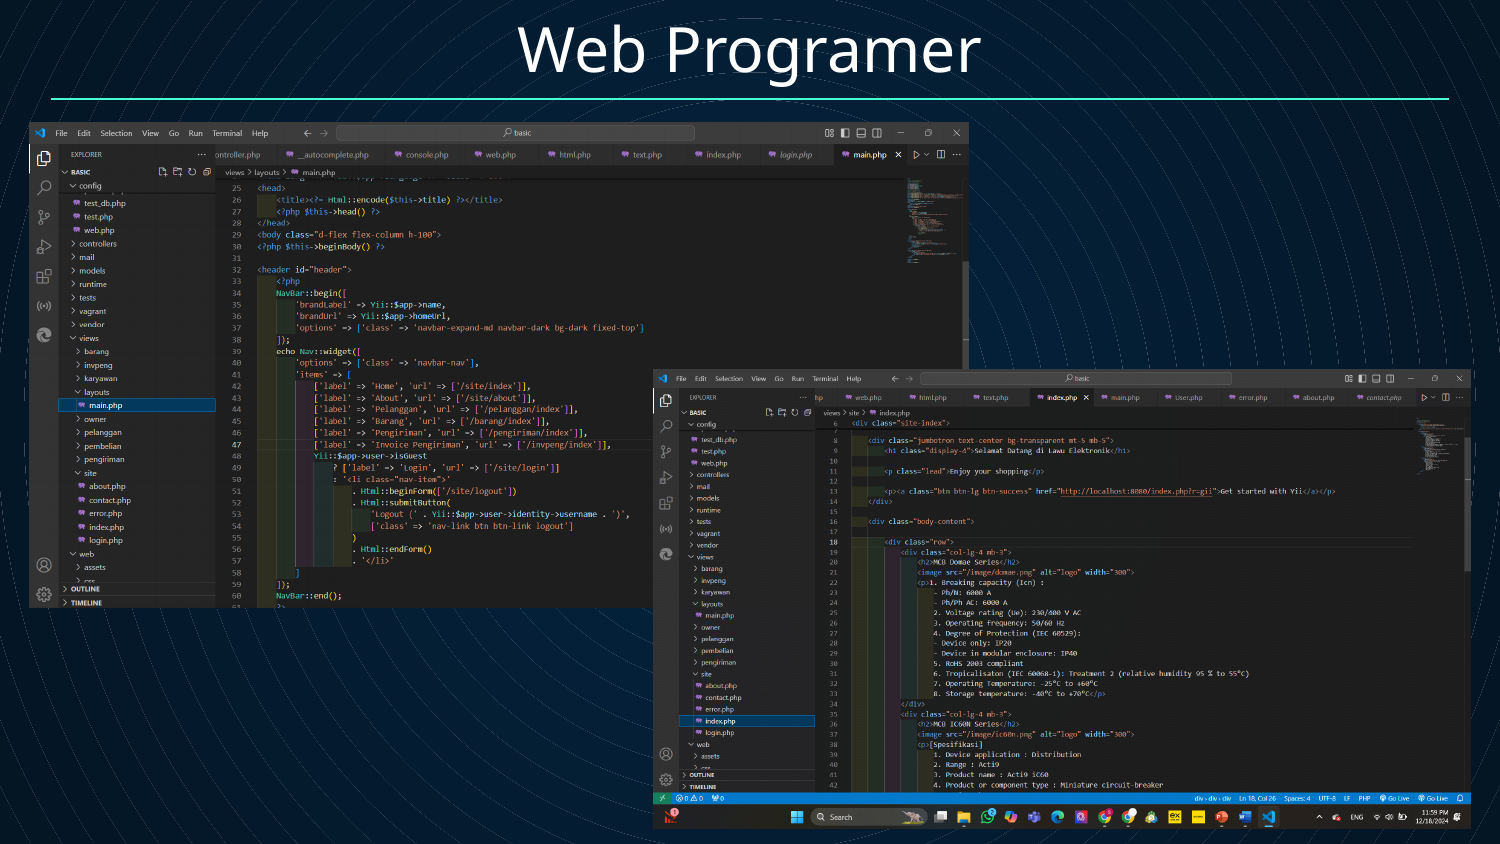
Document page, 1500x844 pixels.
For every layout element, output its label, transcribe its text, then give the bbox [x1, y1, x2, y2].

title Web Programer [51, 0, 1449, 98]
picture [29, 121, 1471, 829]
